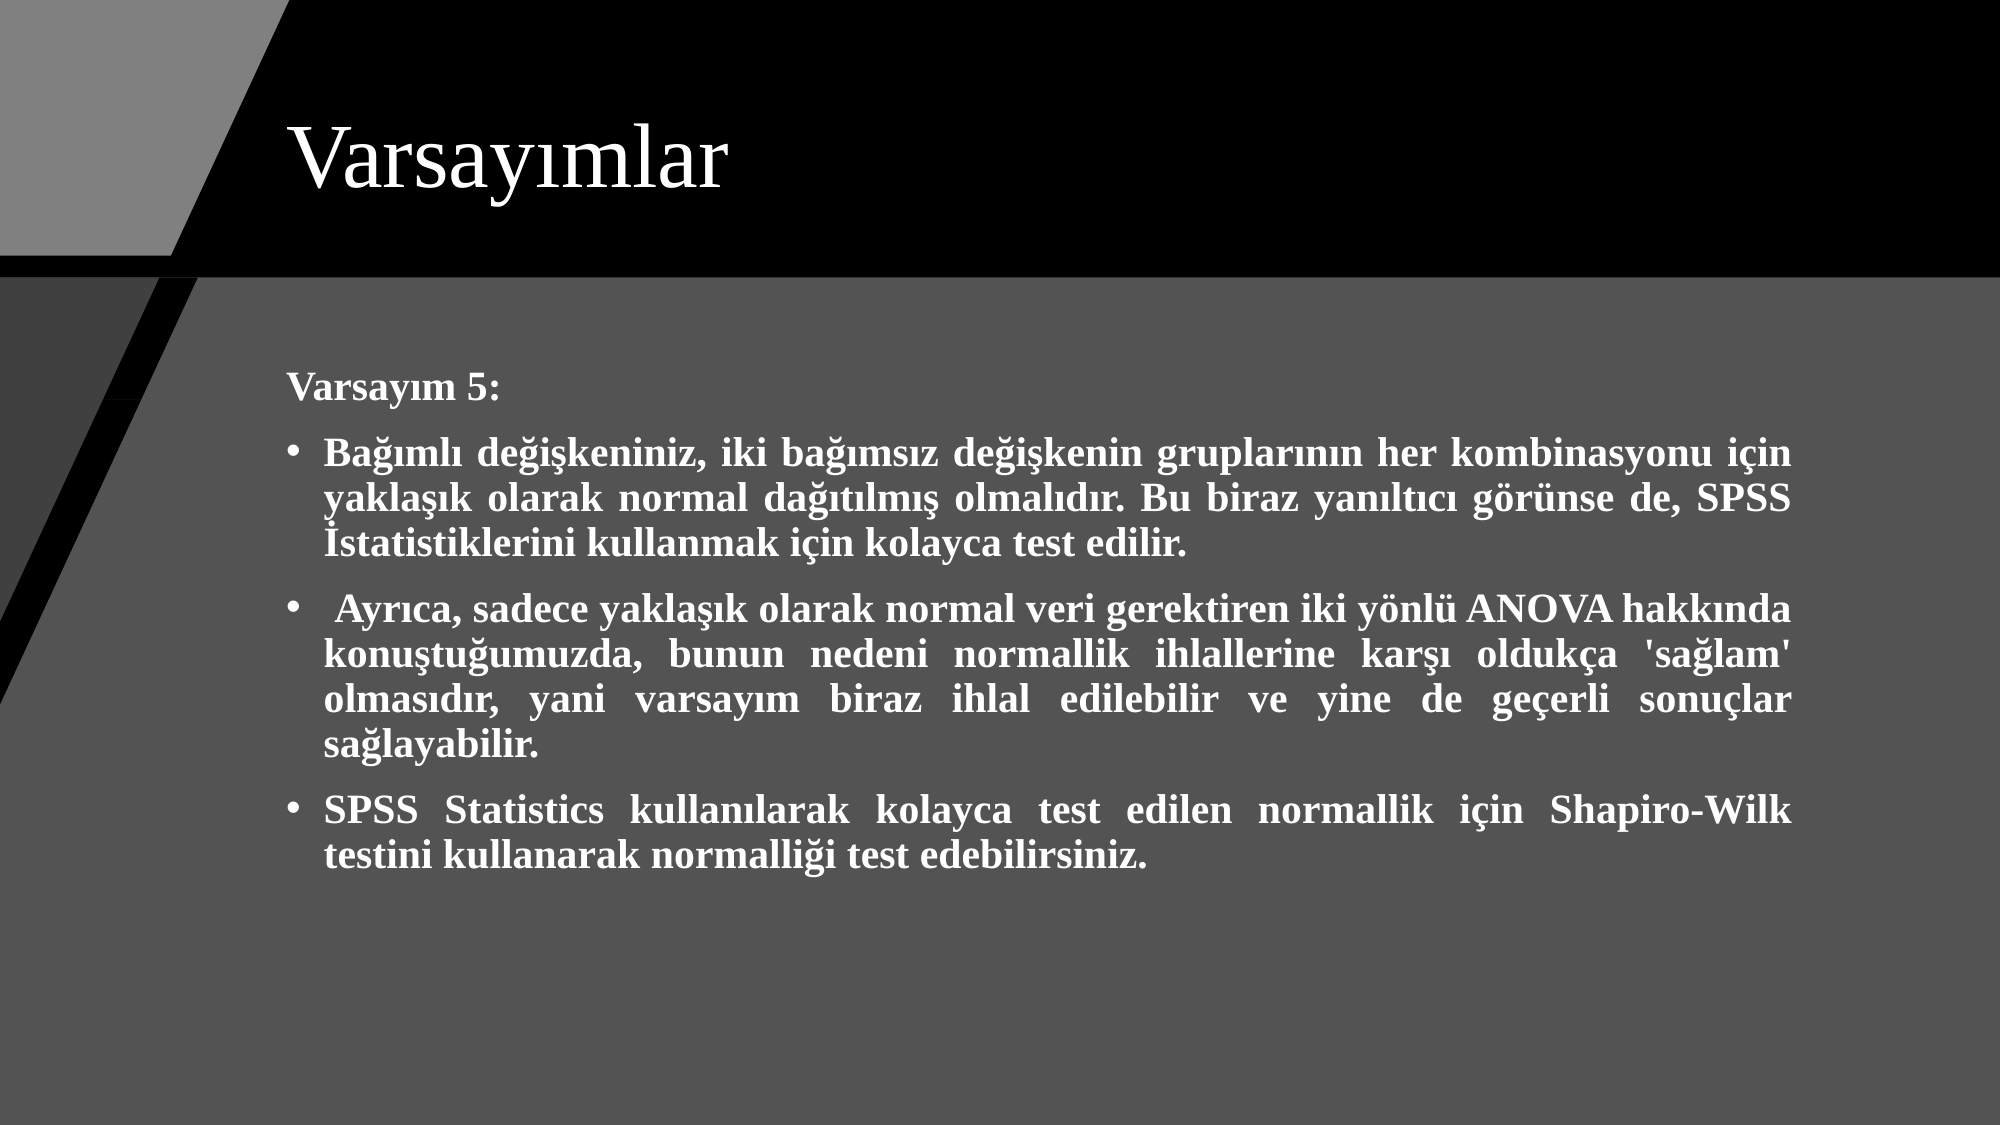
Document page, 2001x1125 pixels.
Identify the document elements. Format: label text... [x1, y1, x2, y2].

text_box [0, 276, 2000, 1125]
list Varsayım 5: Bağımlı değişkeniniz, iki bağımsız değişkenin gruplarının her kombinasyonu için yaklaşık olarak normal dağıtılmış olmalıdır. Bu biraz yanıltıcı görünse de, SPSS İstatistiklerini kullanmak için kolayca test edilir. Ayrıca, sadece yaklaşık olarak normal veri gerektiren iki yönlü ANOVA hakkında konuştuğumuzda, bunun nedeni normallik ihlallerine karşı oldukça 'sağlam' olmasıdır, yani varsayım biraz ihlal edilebilir ve yine de geçerli sonuçlar sağlayabilir. SPSS Statistics kullanılarak kolayca test edilen normallik için Shapiro-Wilk testini kullanarak normalliği test edebilirsiniz. [271, 356, 1808, 1020]
title Varsayımlar [271, 60, 1808, 255]
text_box [0, 0, 291, 257]
text_box [0, 276, 162, 622]
